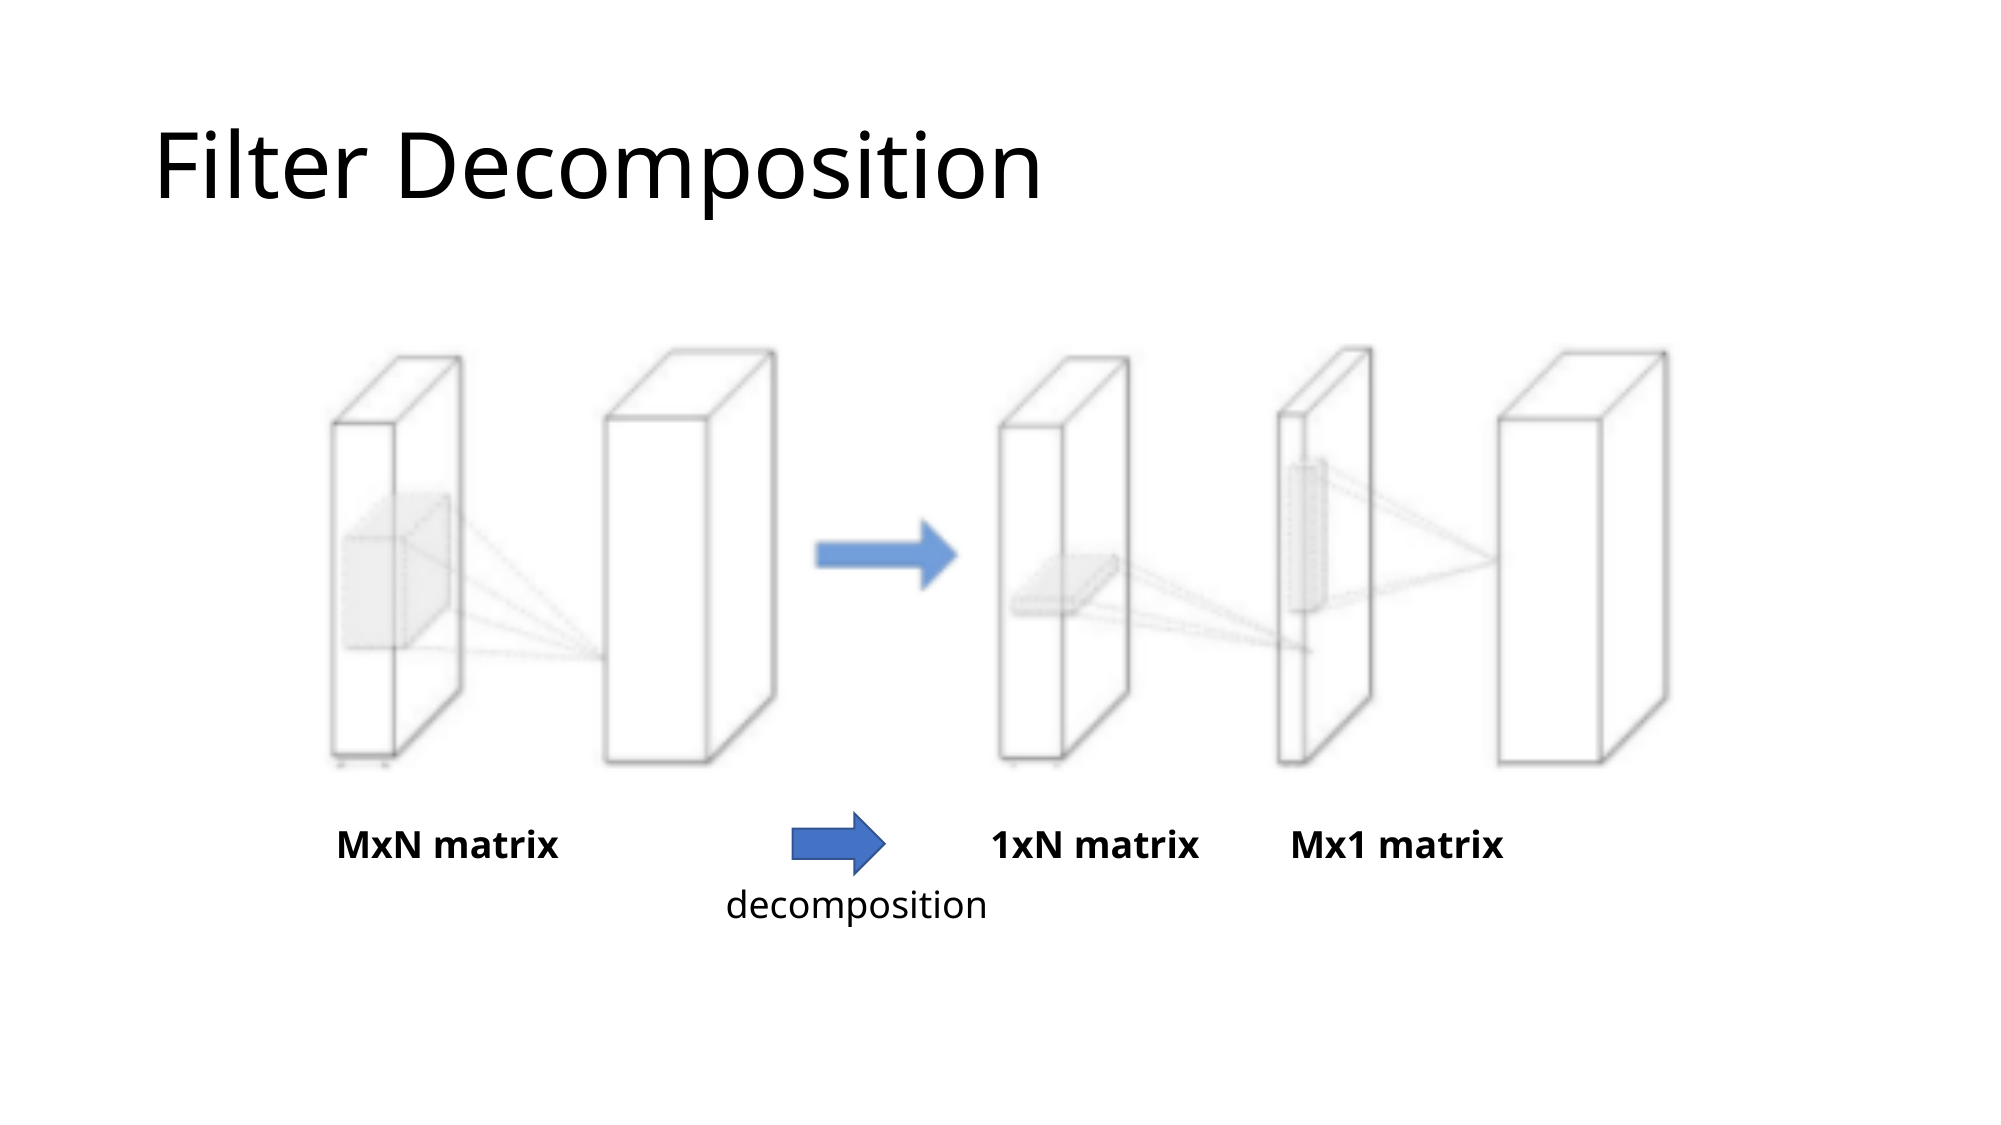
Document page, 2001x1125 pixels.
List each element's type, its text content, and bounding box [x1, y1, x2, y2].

text_box decomposition [710, 873, 1088, 934]
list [258, 342, 1693, 802]
text_box [791, 810, 887, 873]
text_box MxN matrix [321, 813, 677, 874]
title Filter Decomposition [137, 59, 1863, 278]
text_box 1xN matrix [975, 813, 1331, 874]
text_box Mx1 matrix [1331, 813, 1631, 874]
